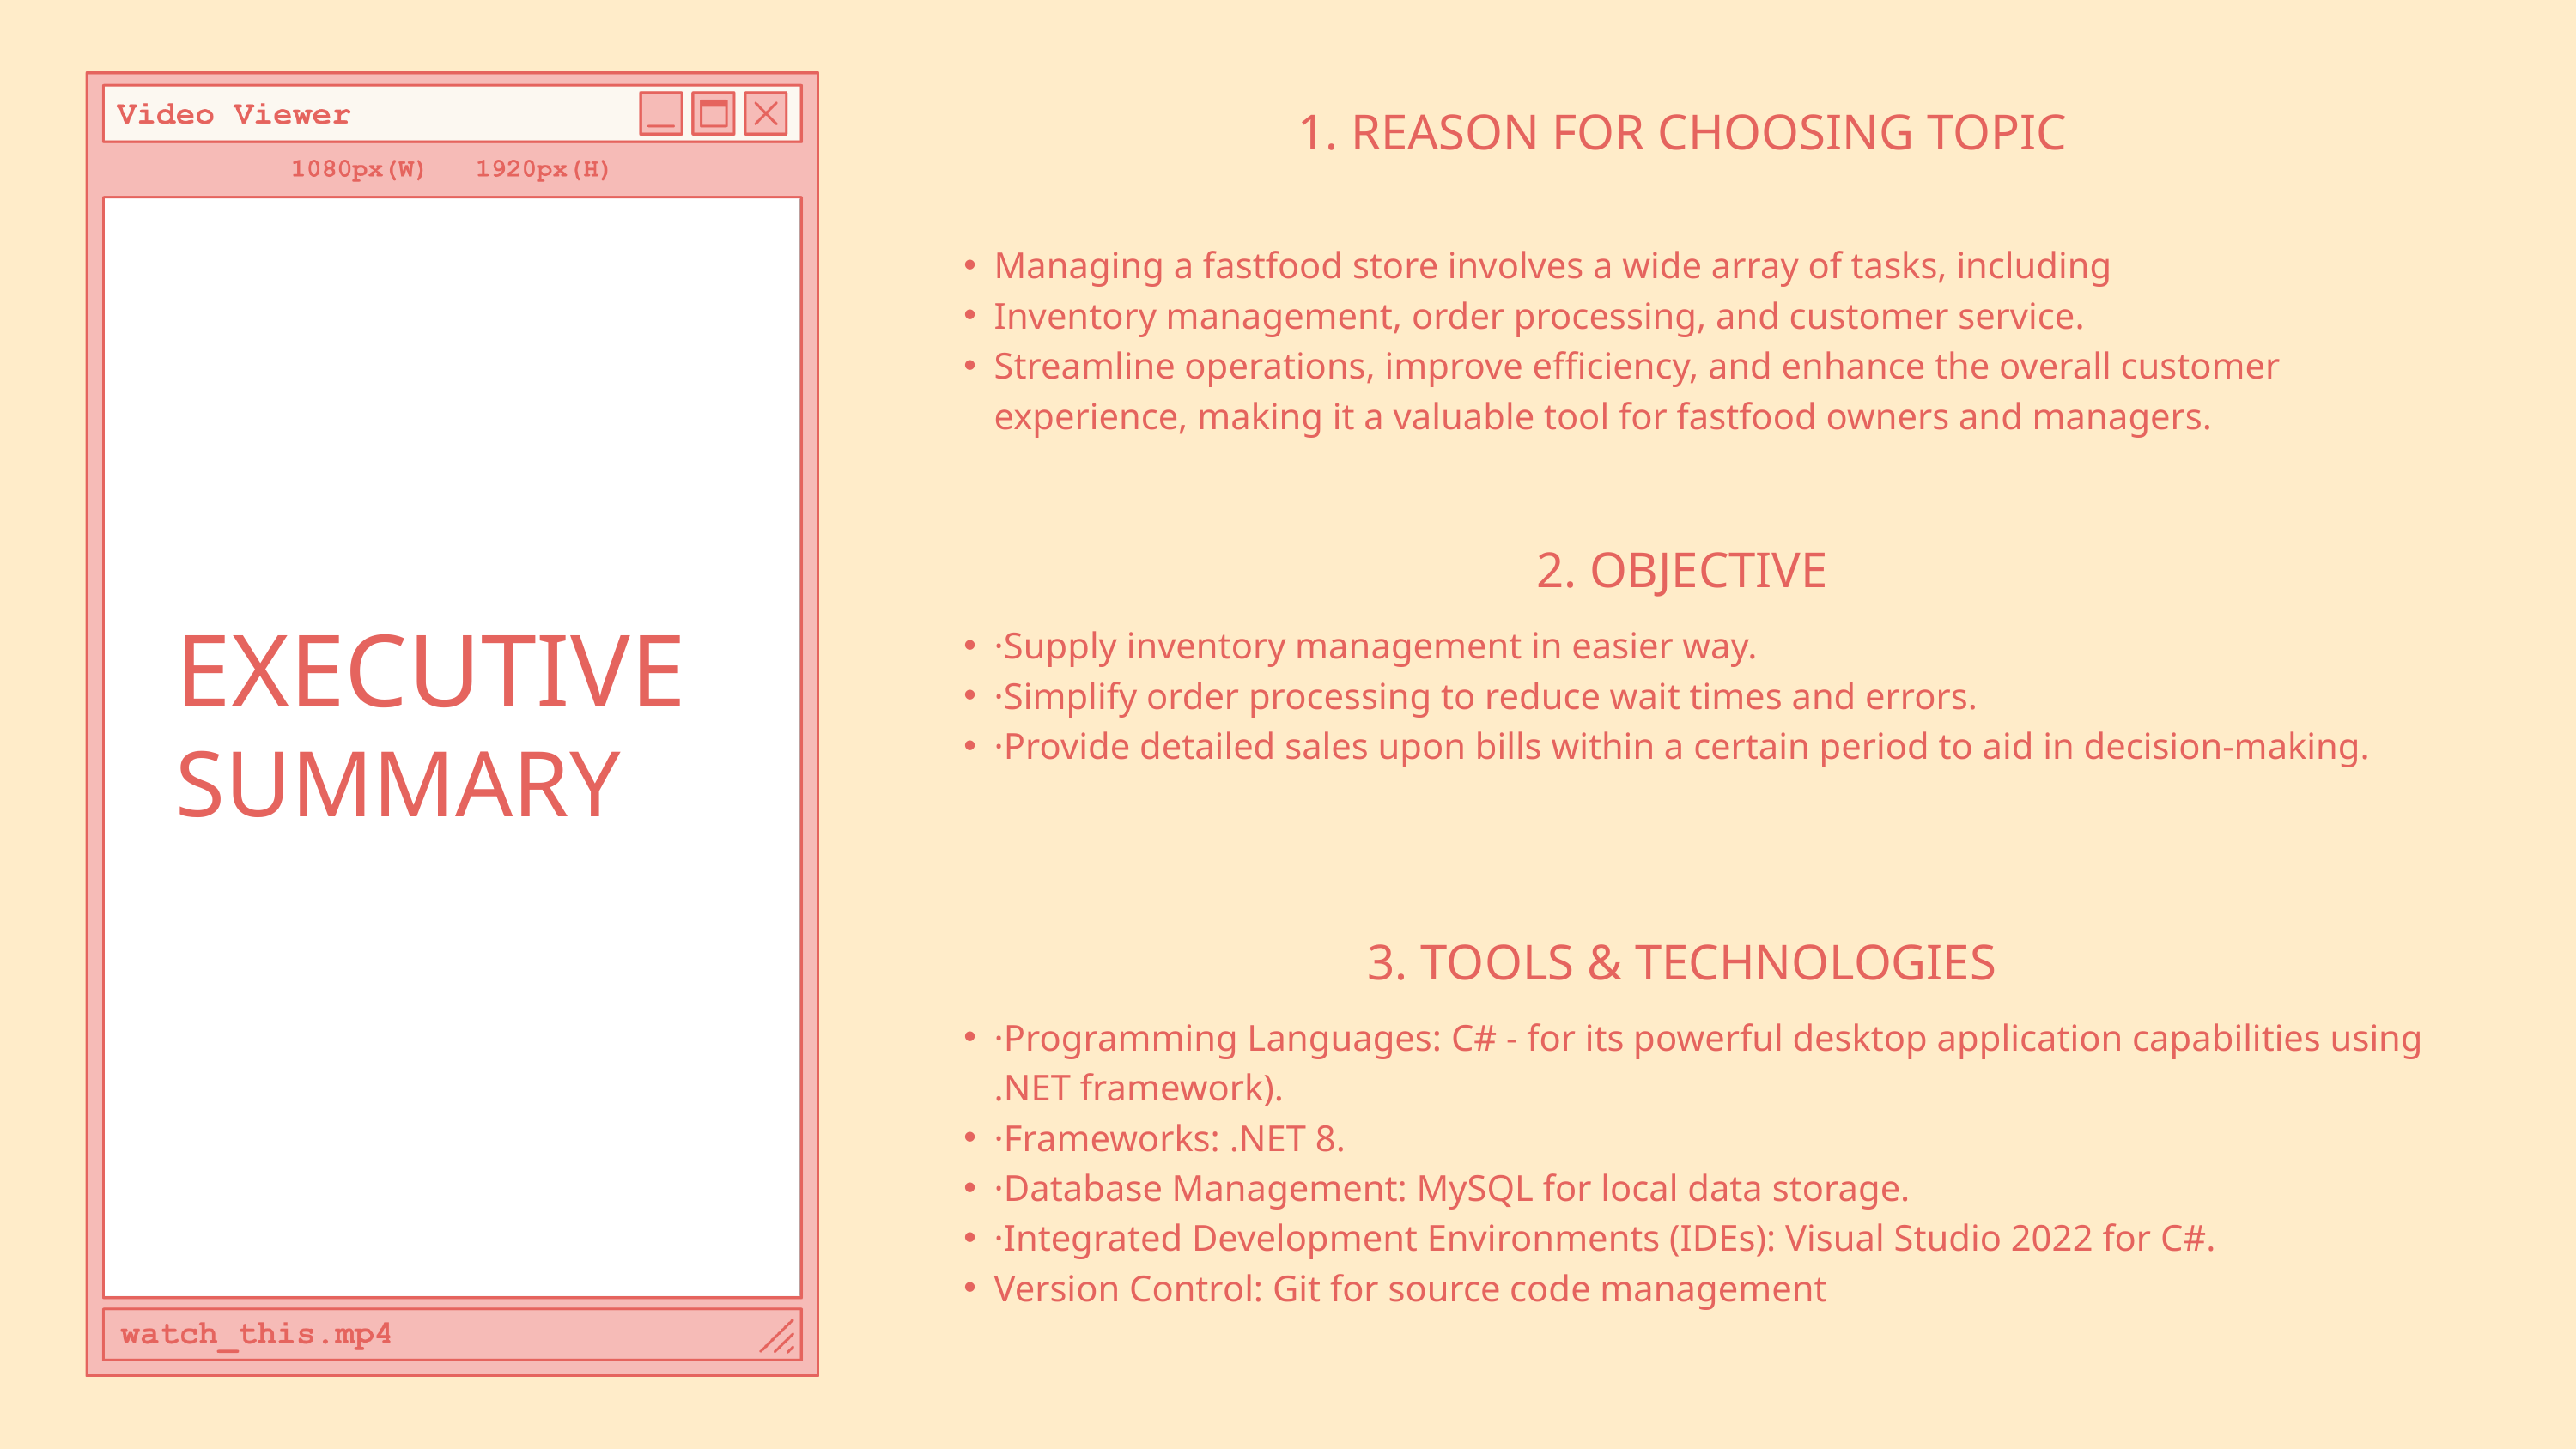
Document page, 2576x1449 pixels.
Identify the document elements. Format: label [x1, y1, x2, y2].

text_box [933, 932, 2432, 1304]
text_box [933, 540, 2432, 763]
text_box [85, 71, 820, 1378]
text_box [933, 102, 2432, 482]
